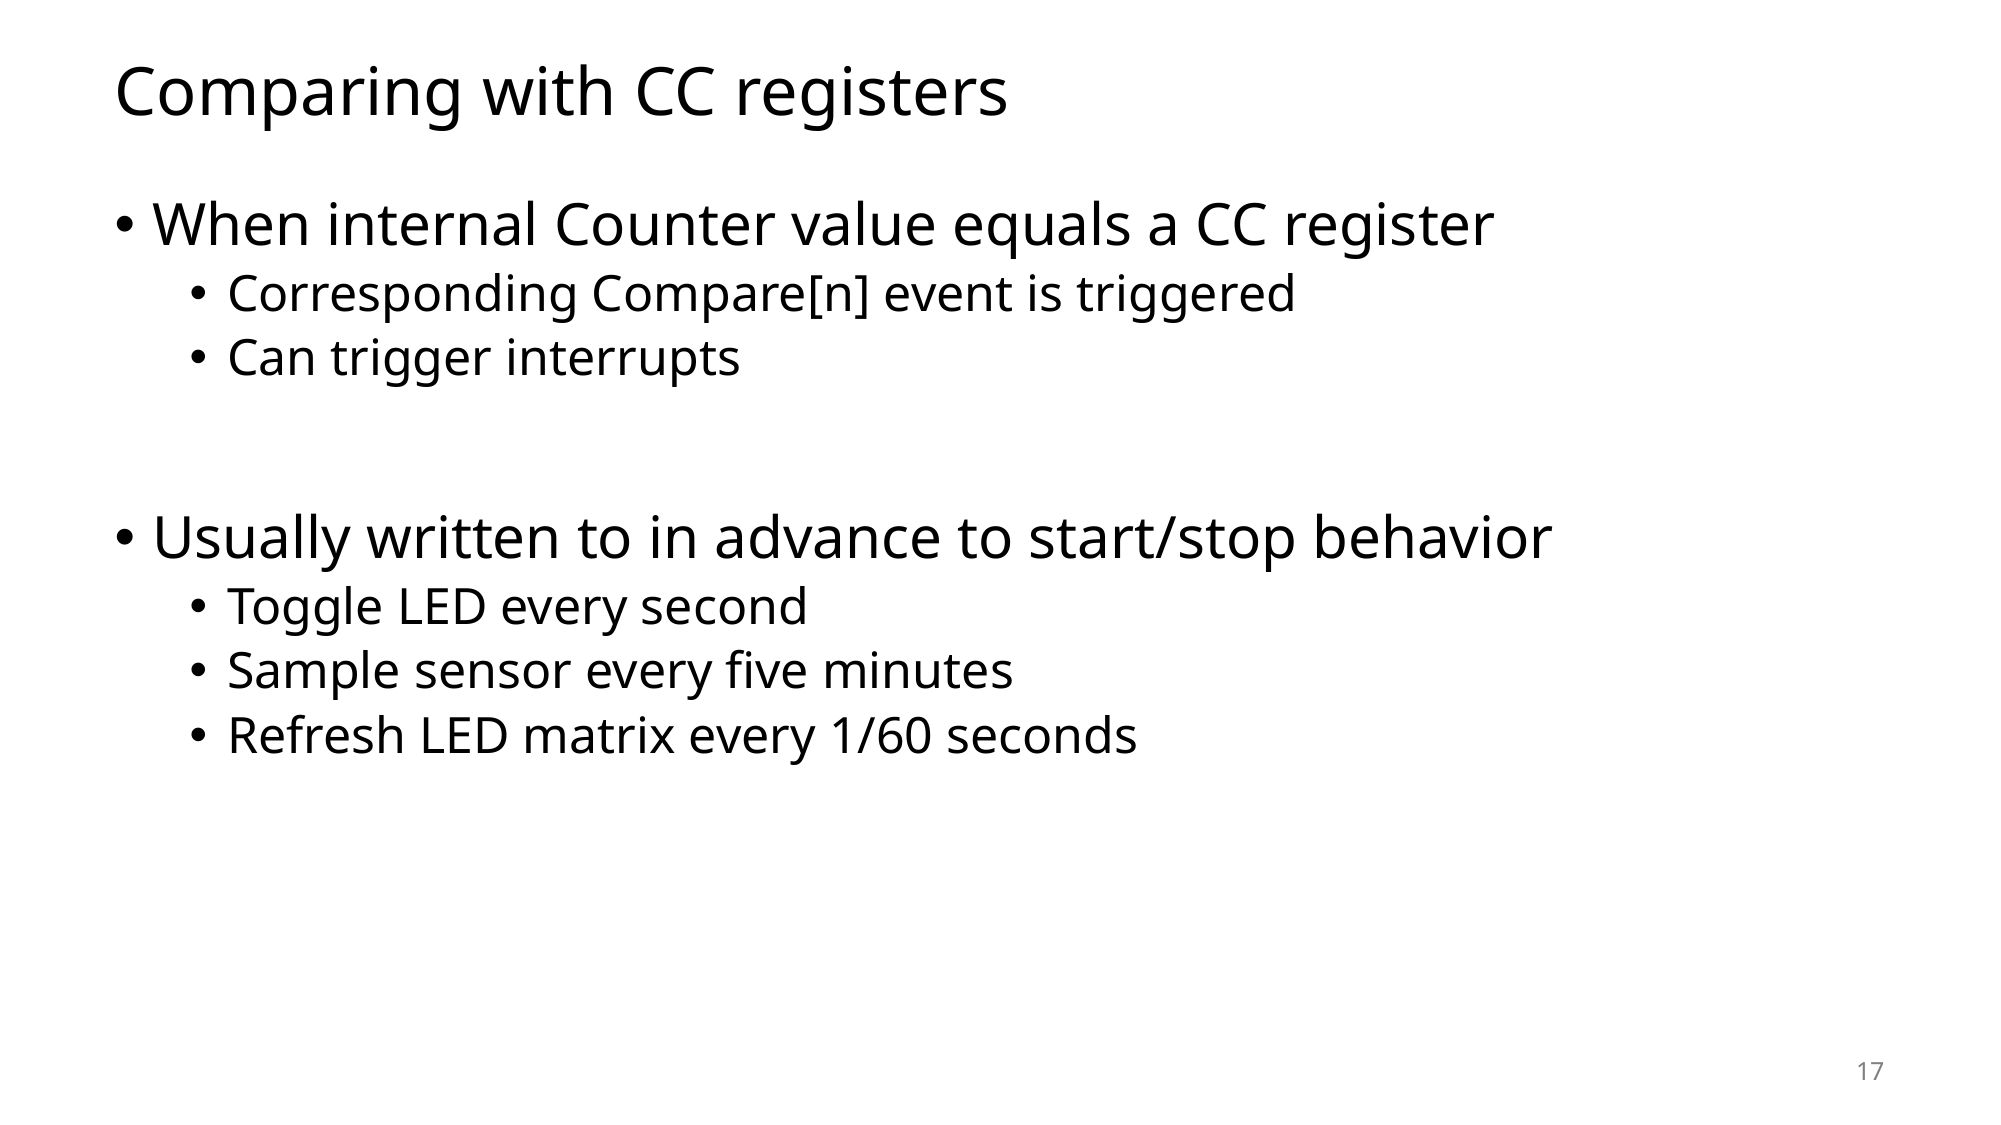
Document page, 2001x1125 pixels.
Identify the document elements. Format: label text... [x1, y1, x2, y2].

list When internal Counter value equals a CC register Corresponding Compare[n] event is triggered Can trigger interrupts Usually written to in advance to start/stop behavior Toggle LED every second Sample sensor every five minutes Refresh LED matrix every 1/60 seconds [99, 187, 1900, 1013]
title Comparing with CC registers [99, 37, 1900, 150]
slide_number 17 [1749, 1042, 1900, 1103]
